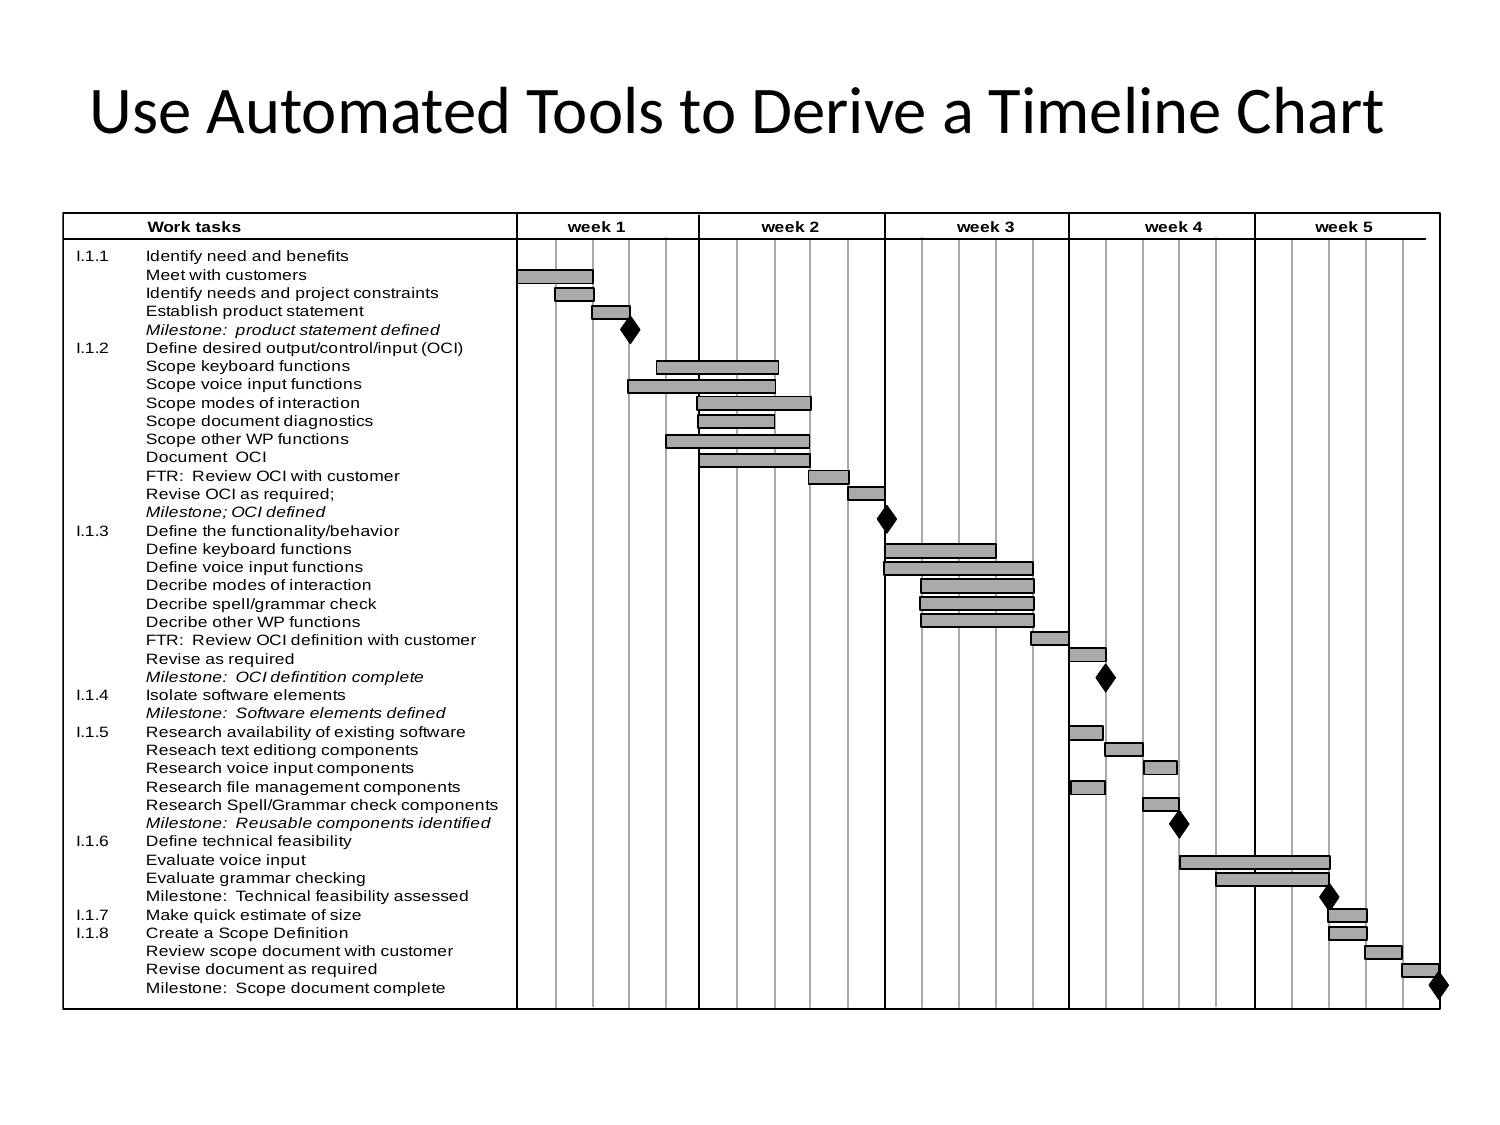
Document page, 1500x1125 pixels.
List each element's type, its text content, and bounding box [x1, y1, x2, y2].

picture [62, 212, 1451, 1011]
title Use Automated Tools to Derive a Timeline Chart [0, 62, 1475, 259]
